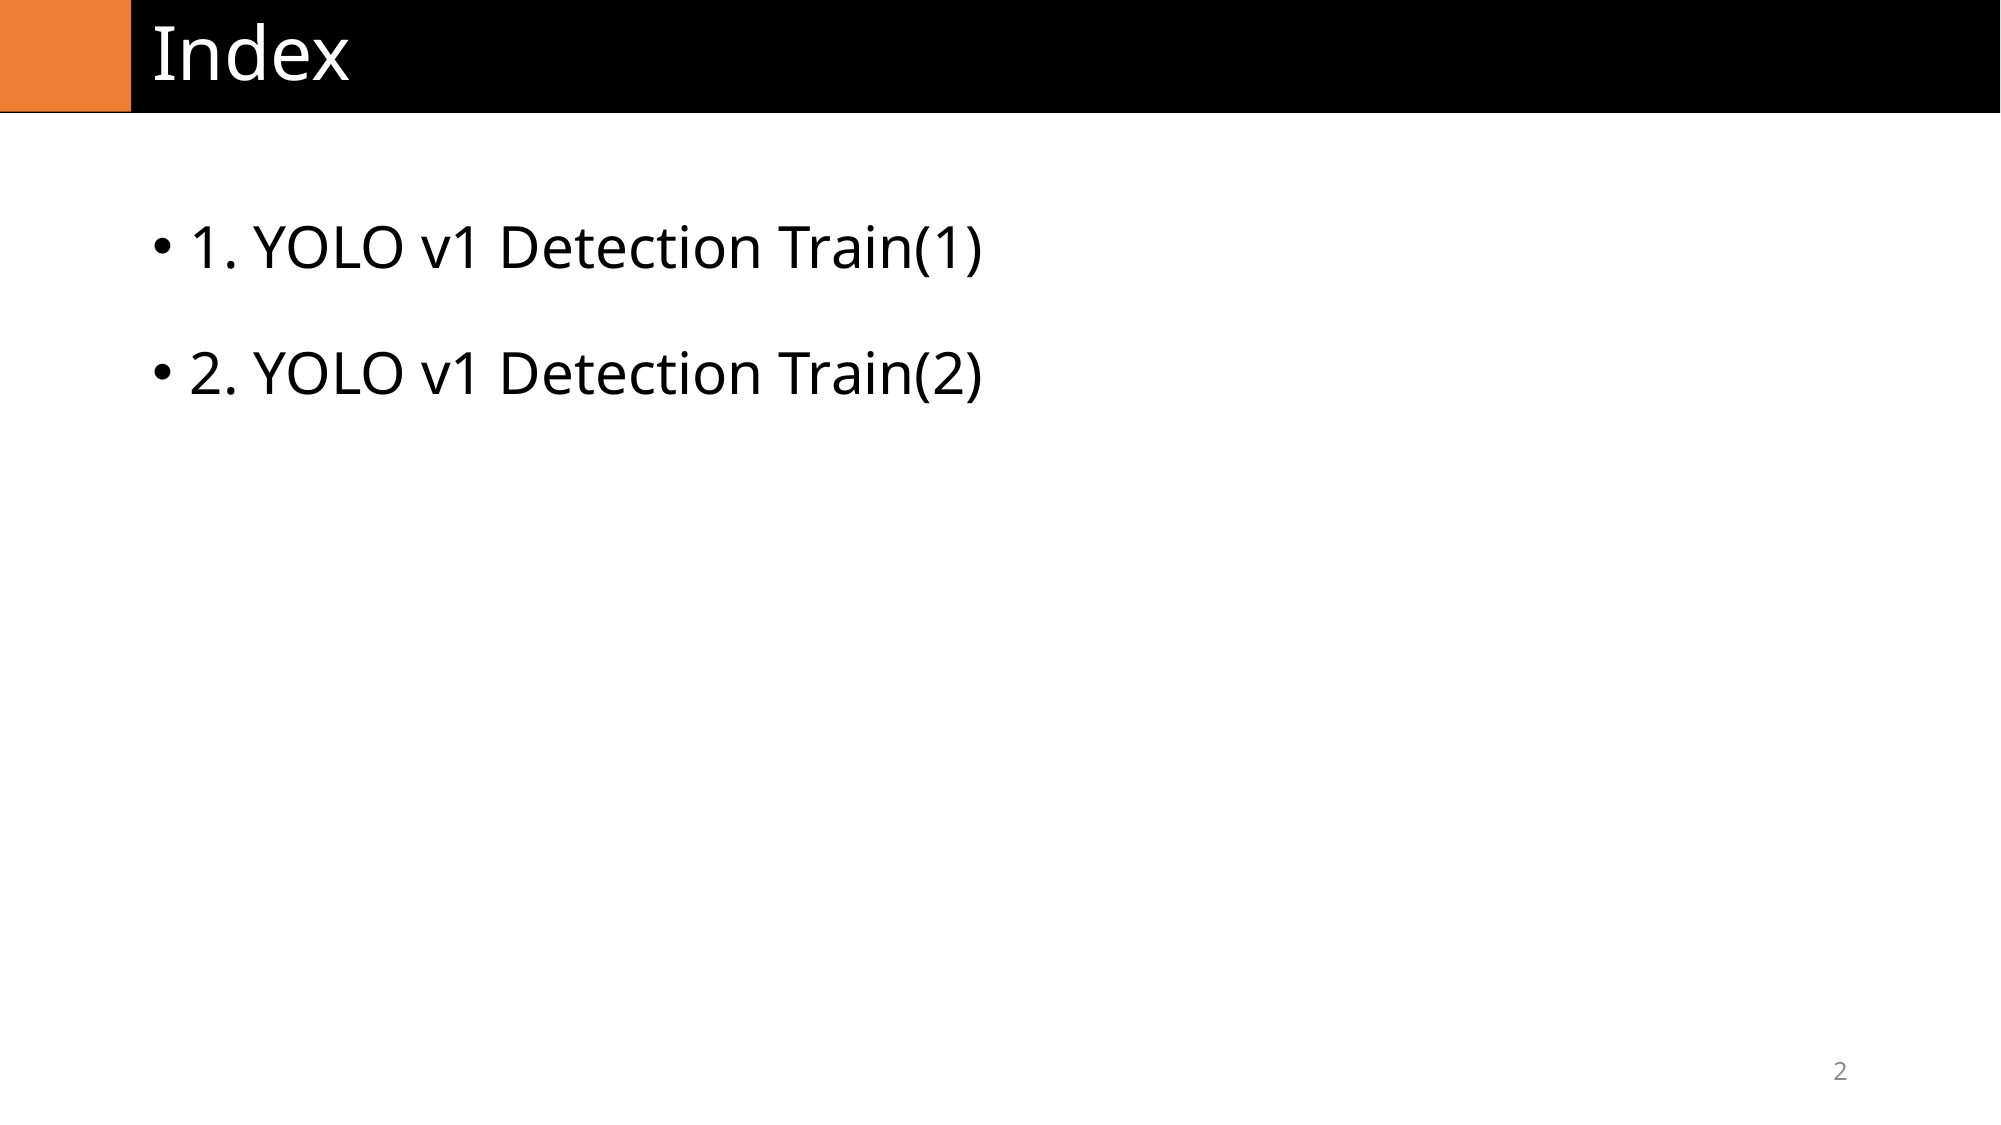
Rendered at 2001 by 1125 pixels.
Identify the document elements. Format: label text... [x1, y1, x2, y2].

slide_number 2 [1412, 1042, 1863, 1103]
title Index [137, 0, 2000, 112]
list 1. YOLO v1 Detection Train(1) 2. YOLO v1 Detection Train(2) [137, 167, 1863, 913]
